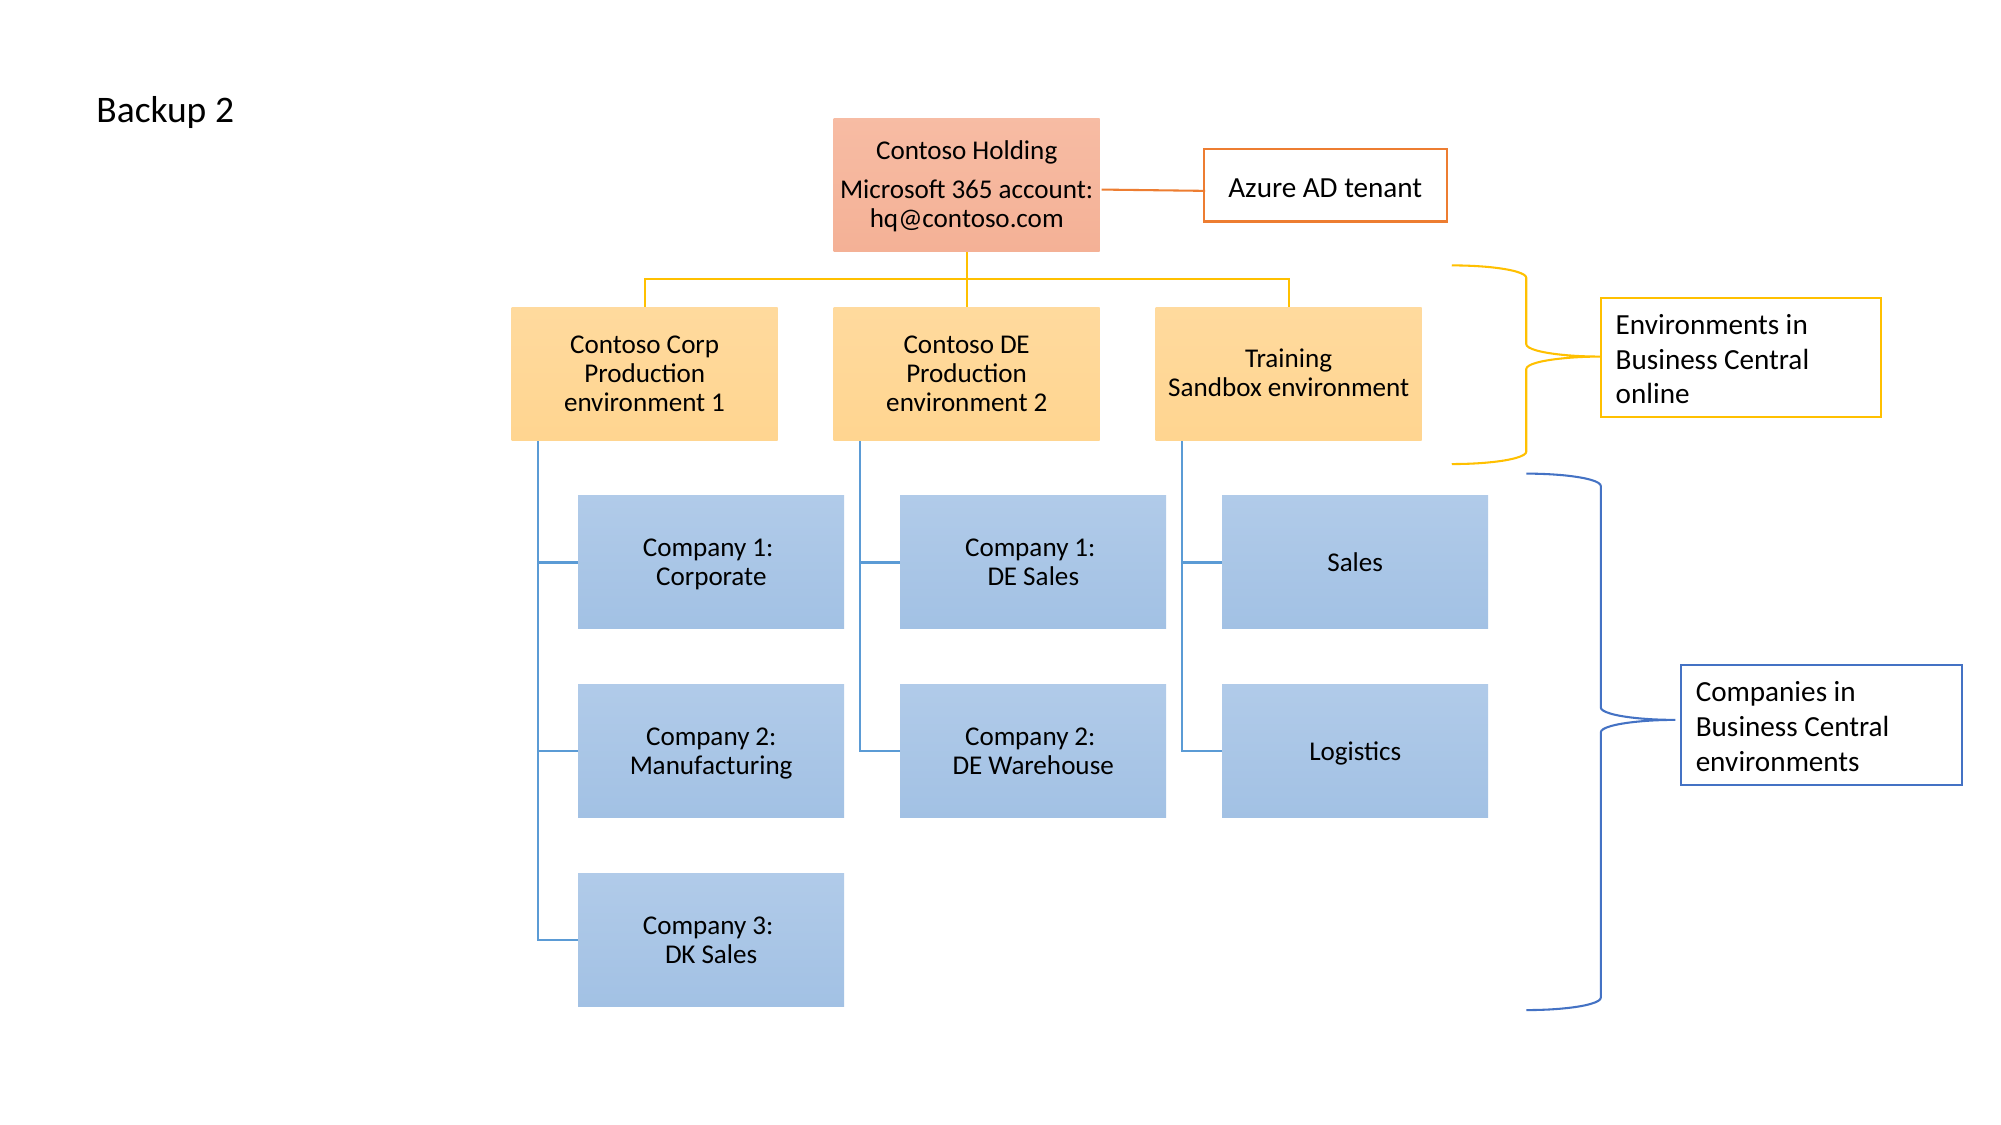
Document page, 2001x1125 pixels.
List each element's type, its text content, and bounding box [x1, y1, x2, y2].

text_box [1451, 265, 1882, 465]
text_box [333, 117, 1667, 1007]
text_box Backup 2 [81, 77, 452, 137]
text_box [1526, 473, 1962, 1011]
